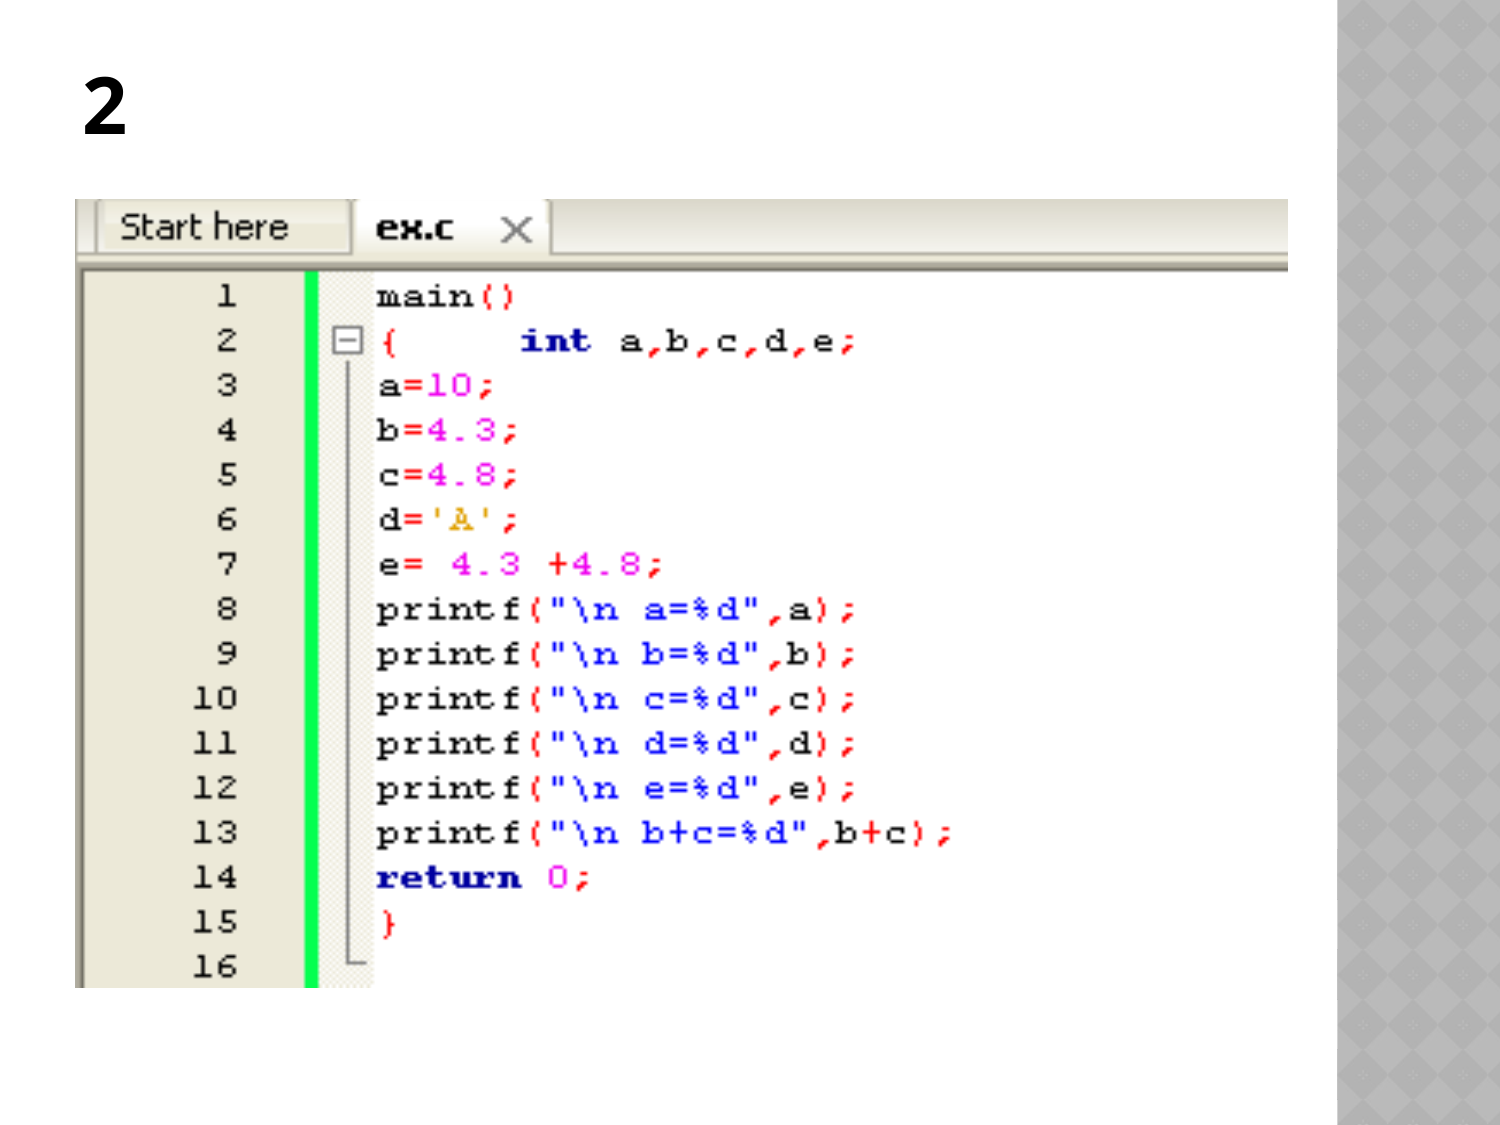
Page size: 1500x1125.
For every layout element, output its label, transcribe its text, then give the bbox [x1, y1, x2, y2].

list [74, 199, 1288, 988]
title 2 [75, 52, 1263, 150]
